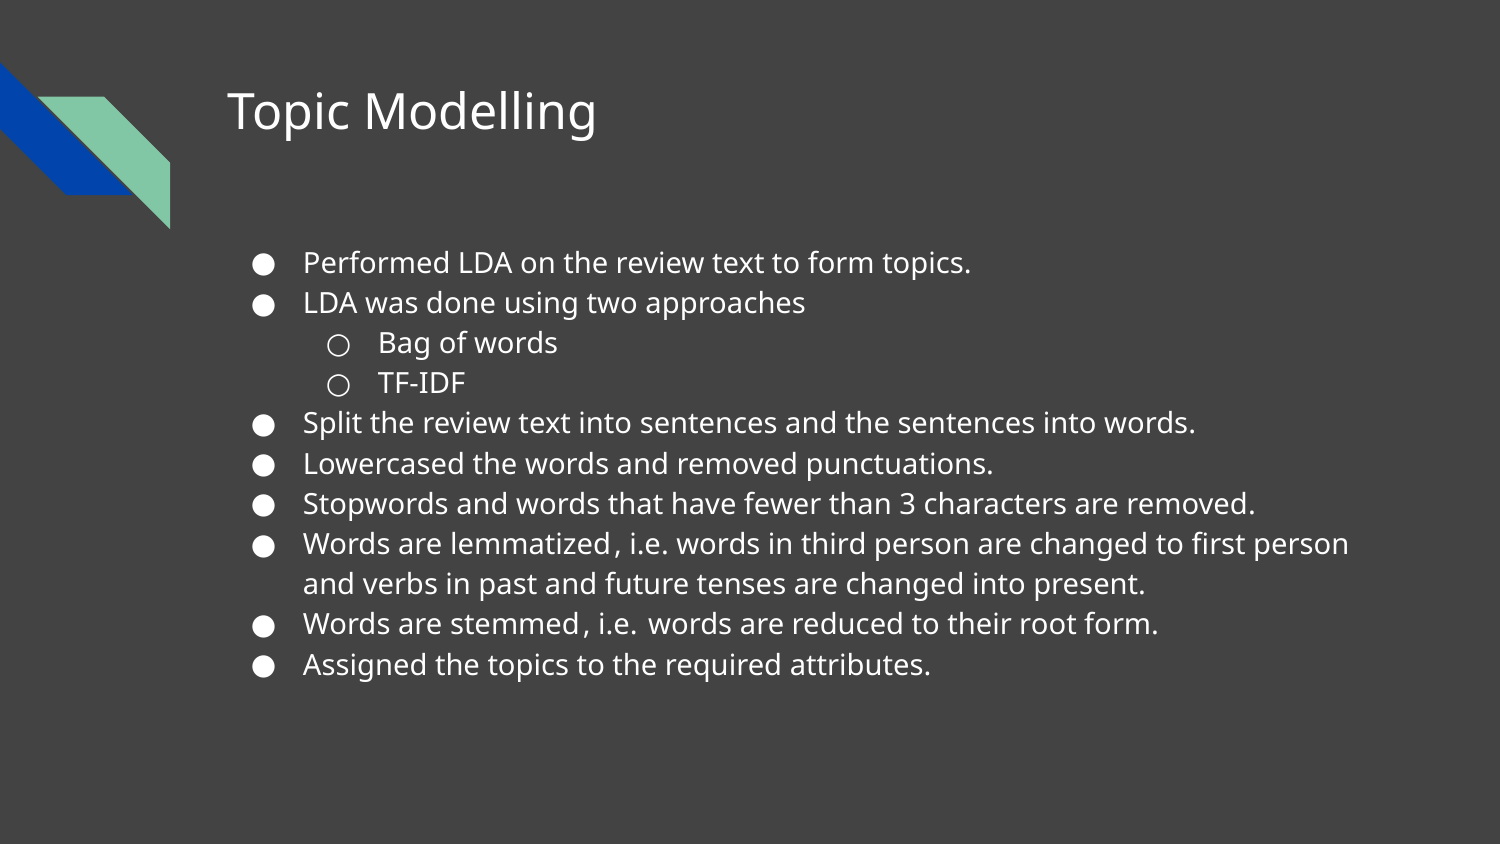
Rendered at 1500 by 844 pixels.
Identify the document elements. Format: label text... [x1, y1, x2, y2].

title Topic Modelling [212, 64, 1368, 215]
list Performed LDA on the review text to form topics. LDA was done using two approaches Bag of words TF-IDF Split the review text into sentences and the sentences into words. Lowercased the words and removed punctuations. Stopwords and words that have fewer than 3 characters are removed. Words are lemmatized , i.e. words in third person are changed to first person and verbs in past and future tenses are changed into present. Words are stemmed , i.e. words are reduced to their root form. Assigned the topics to the required attributes. [212, 224, 1368, 702]
